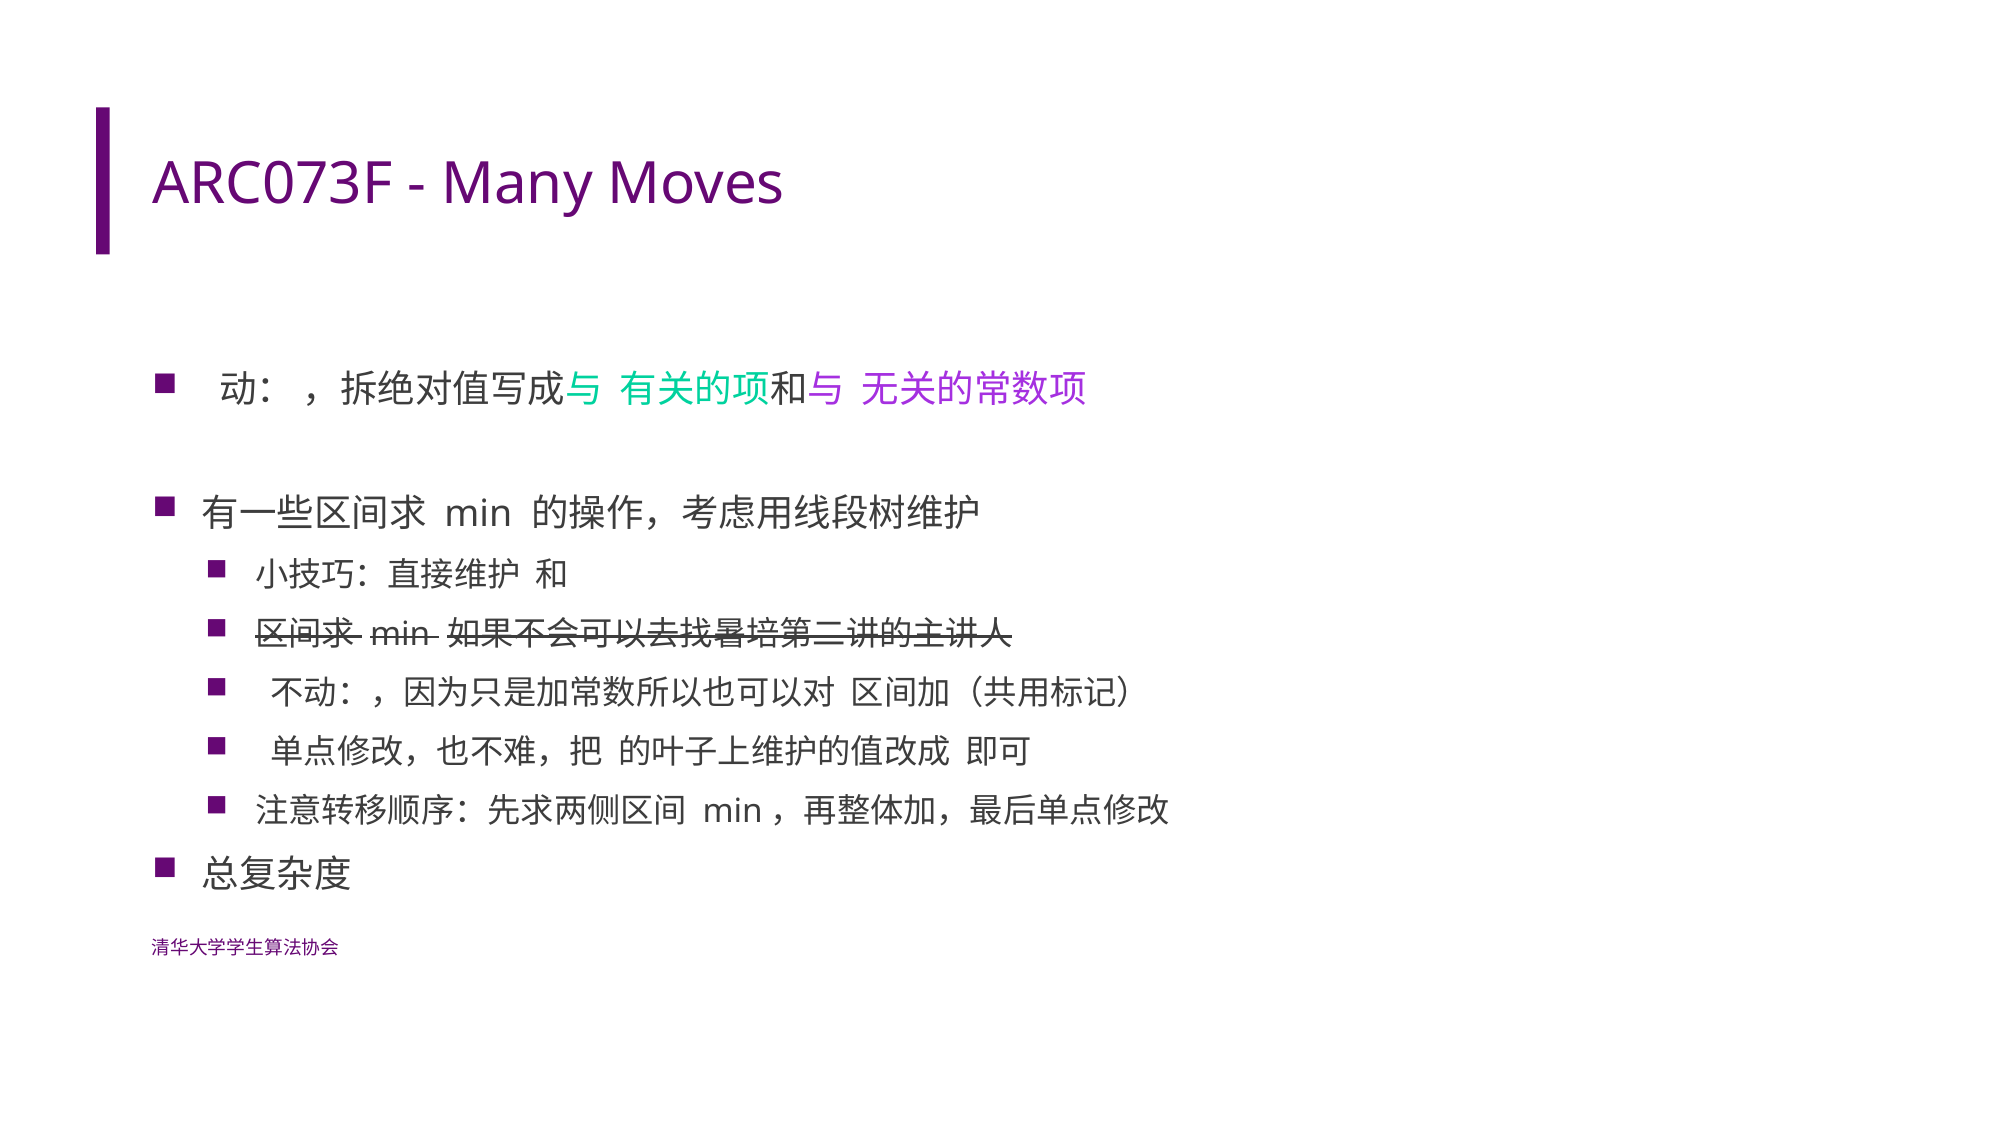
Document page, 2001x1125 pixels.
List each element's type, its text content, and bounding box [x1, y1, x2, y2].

footer 清华大学学生算法协会 [136, 917, 1217, 978]
title ARC073F - Many Moves [137, 97, 1863, 264]
